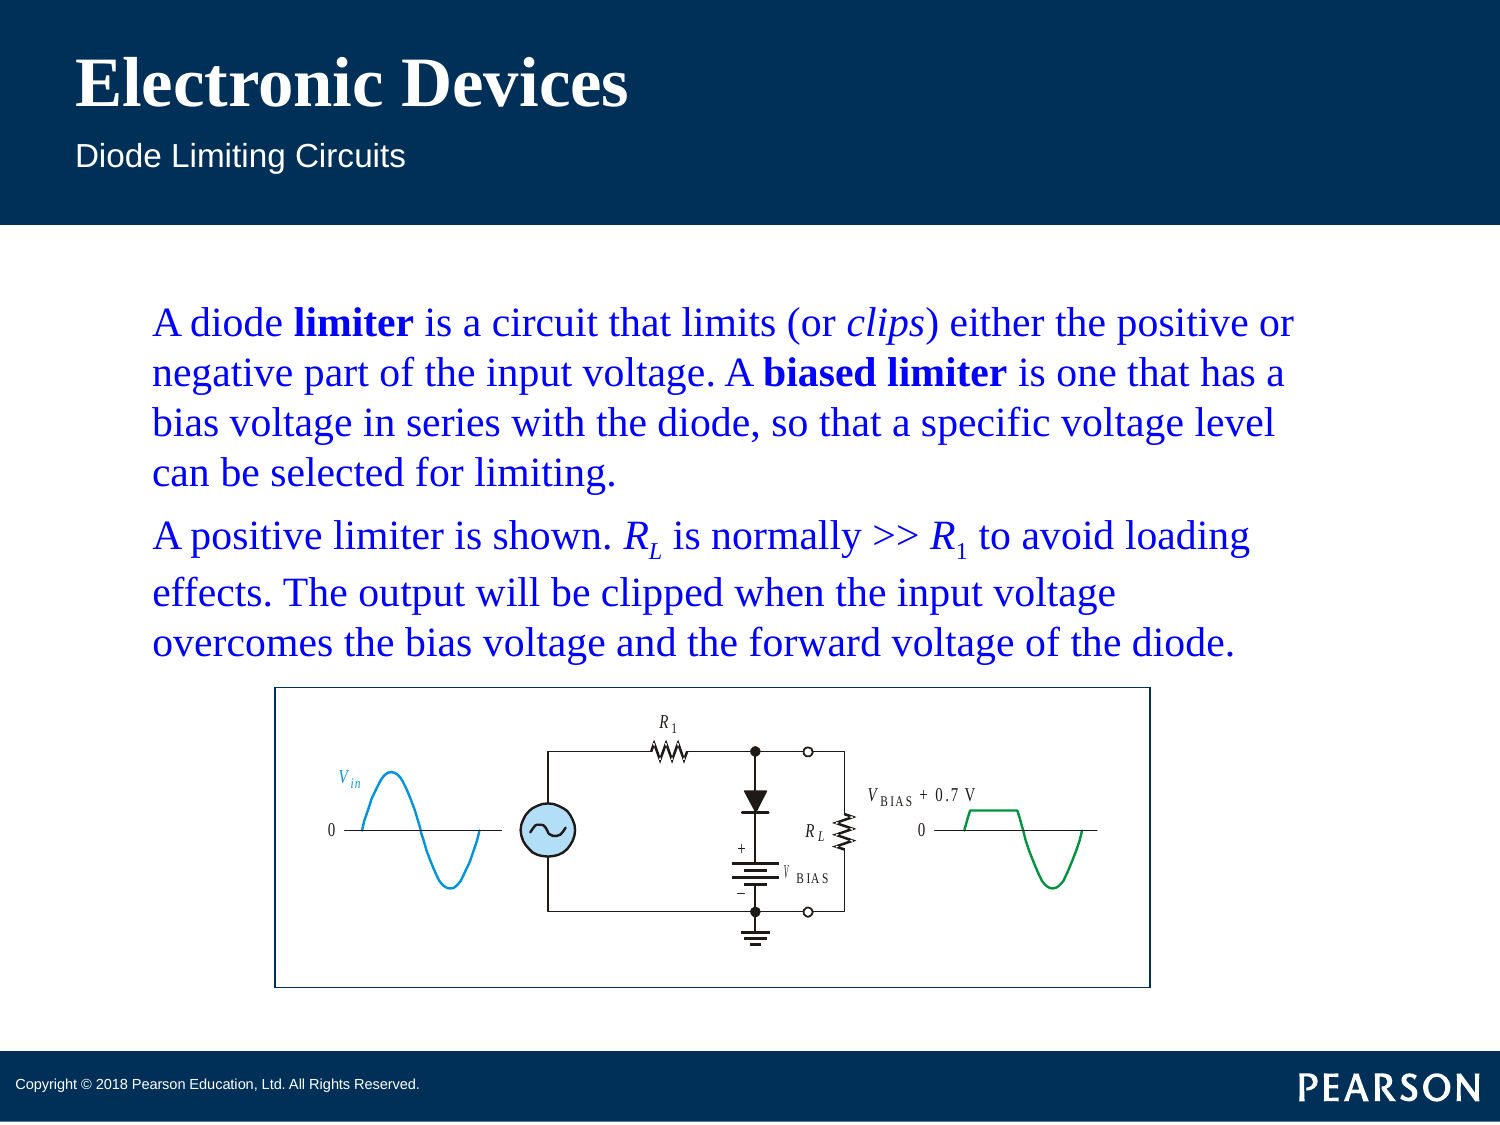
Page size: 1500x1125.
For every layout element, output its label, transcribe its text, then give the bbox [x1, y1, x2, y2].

text_box A diode limiter is a circuit that limits (or clips) either the positive or negative part of the input voltage. A biased limiter is one that has a bias voltage in series with the diode, so that a specific voltage level can be selected for limiting. [137, 287, 1338, 503]
text_box [275, 687, 1150, 988]
list Diode Limiting Circuits [75, 133, 1425, 200]
text_box A positive limiter is shown. RL is normally >> R1 to avoid loading effects. The output will be clipped when the input voltage overcomes the bias voltage and the forward voltage of the diode. [137, 500, 1313, 672]
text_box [324, 712, 1101, 949]
title Electronic Devices [75, 35, 1425, 133]
